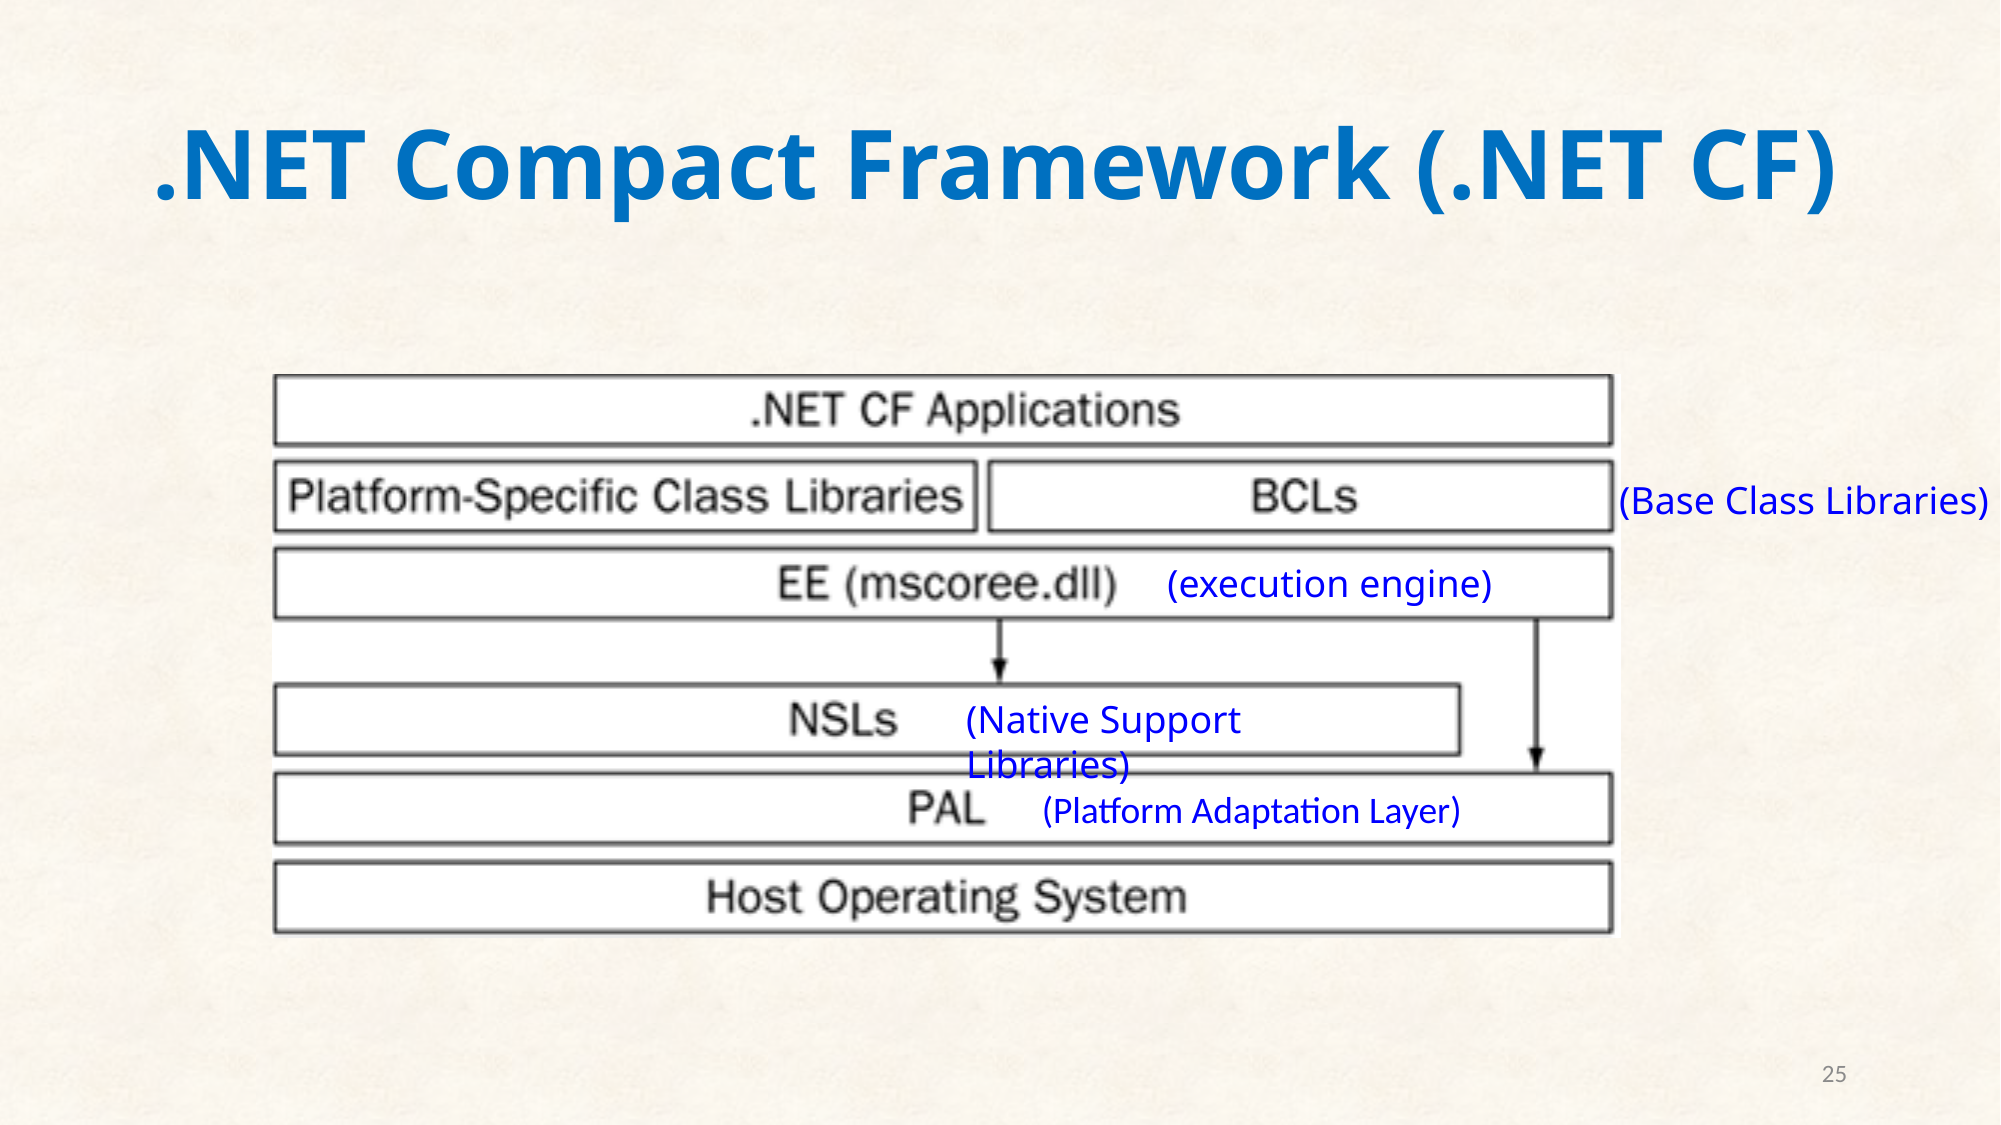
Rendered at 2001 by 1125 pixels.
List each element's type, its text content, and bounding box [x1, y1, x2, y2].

picture [271, 374, 1621, 939]
text_box (Base Class Libraries) [1621, 469, 2000, 530]
slide_number 25 [1412, 1042, 1863, 1103]
title .NET Compact Framework (.NET CF) [137, 59, 1863, 278]
